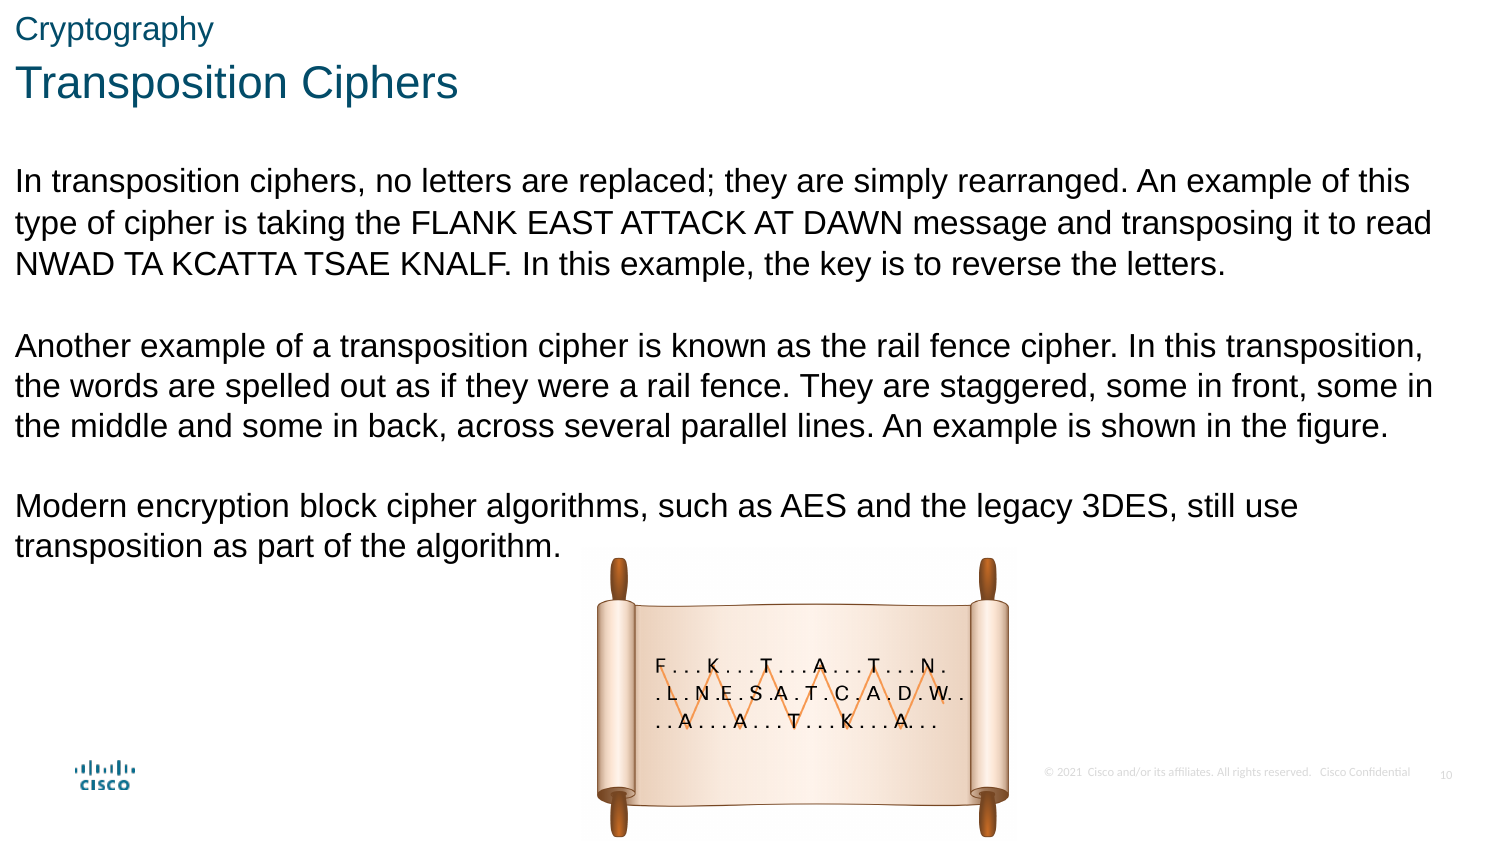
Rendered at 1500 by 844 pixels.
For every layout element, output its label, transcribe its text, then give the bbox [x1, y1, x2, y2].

slide_number 10 [1425, 759, 1500, 797]
text_box In transposition ciphers, no letters are replaced; they are simply rearranged. An example of this type of cipher is taking the FLANK EAST ATTACK AT DAWN message and transposing it to read NWAD TA KCATTA TSAE KNALF. In this example, the key is to reverse the letters. Another example of a transposition cipher is known as the rail fence cipher. In this transposition, the words are spelled out as if they were a rail fence. They are staggered, some in front, some in the middle and some in back, across several parallel lines. An example is shown in the figure. Modern encryption block cipher algorithms, such as AES and the legacy 3DES, still use transposition as part of the algorithm. [0, 149, 1462, 572]
picture [75, 759, 135, 790]
list Cryptography [0, 0, 1500, 45]
picture [581, 547, 1018, 841]
list Transposition Ciphers [0, 45, 1500, 195]
